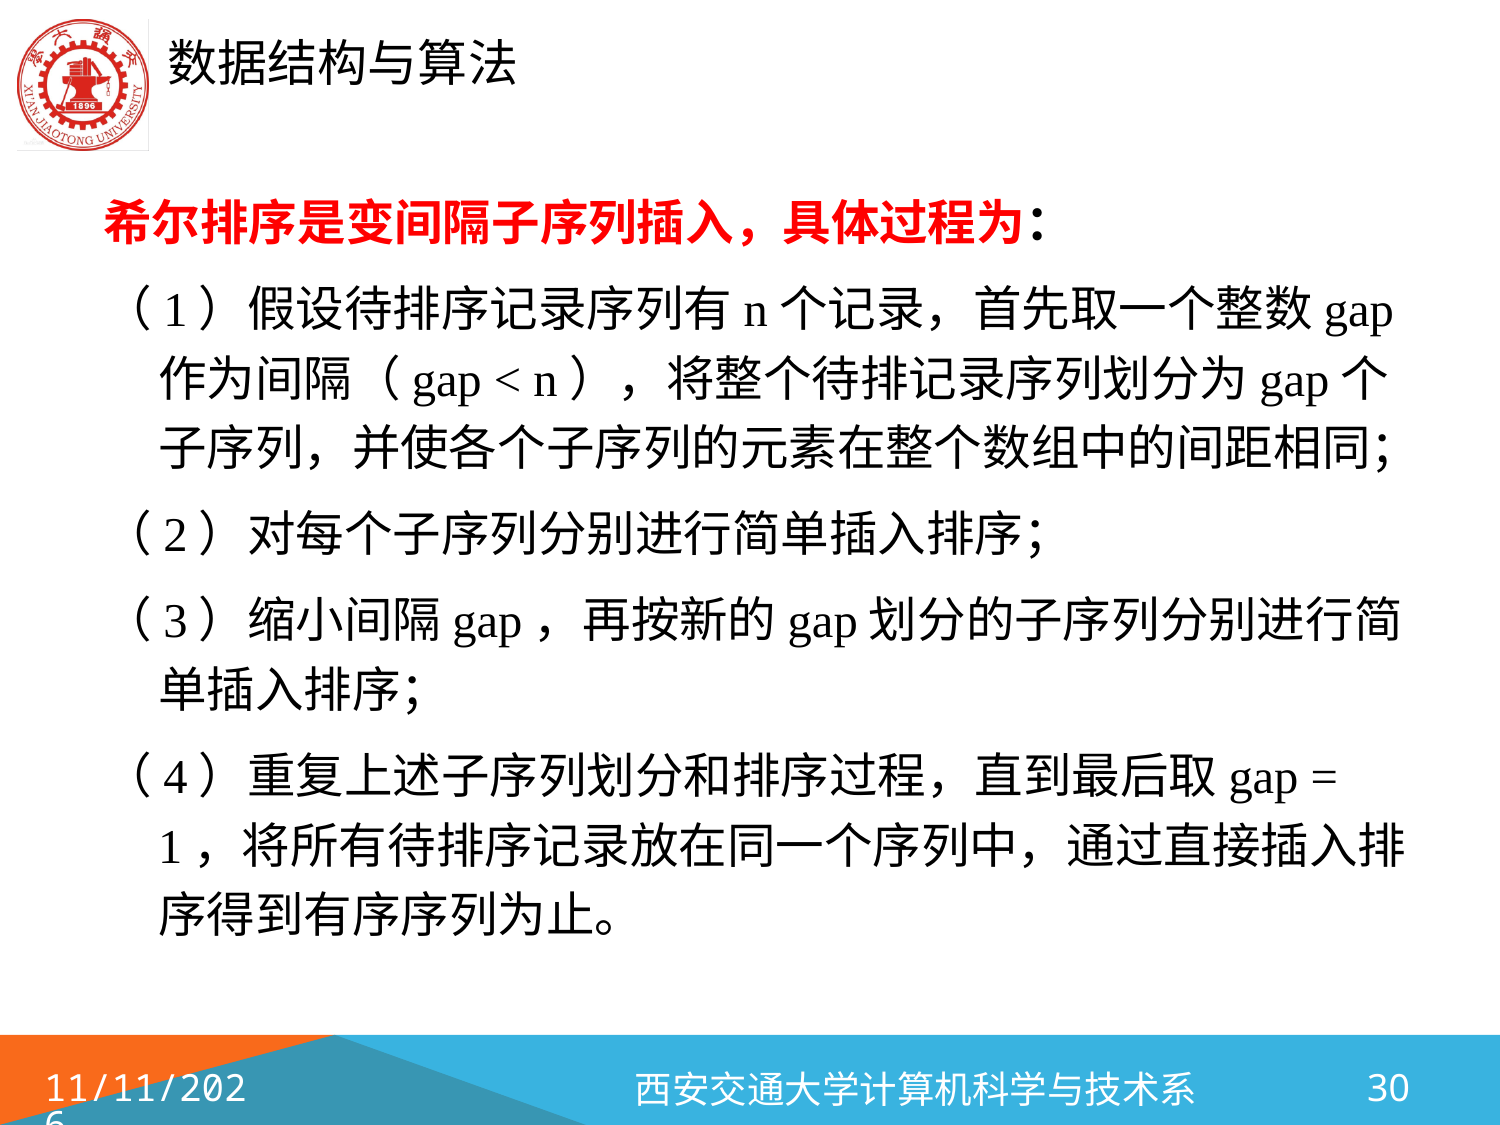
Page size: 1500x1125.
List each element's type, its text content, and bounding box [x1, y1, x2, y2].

list 希尔排序是变间隔子序列插入，具体过程为： （1）假设待排序记录序列有n个记录，首先取一个整数gap作为间隔（gap < n），将整个待排记录序列划分为gap个子序列，并使各个子序列的元素在整个数组中的间距相同； （2）对每个子序列分别进行简单插入排序； （3）缩小间隔gap，再按新的gap划分的子序列分别进行简单插入排序； （4）重复上述子序列划分和排序过程，直到最后取gap = 1，将所有待排序记录放在同一个序列中，通过直接插入排序得到有序序列为止。 [88, 172, 1447, 1000]
picture [17, 19, 149, 151]
